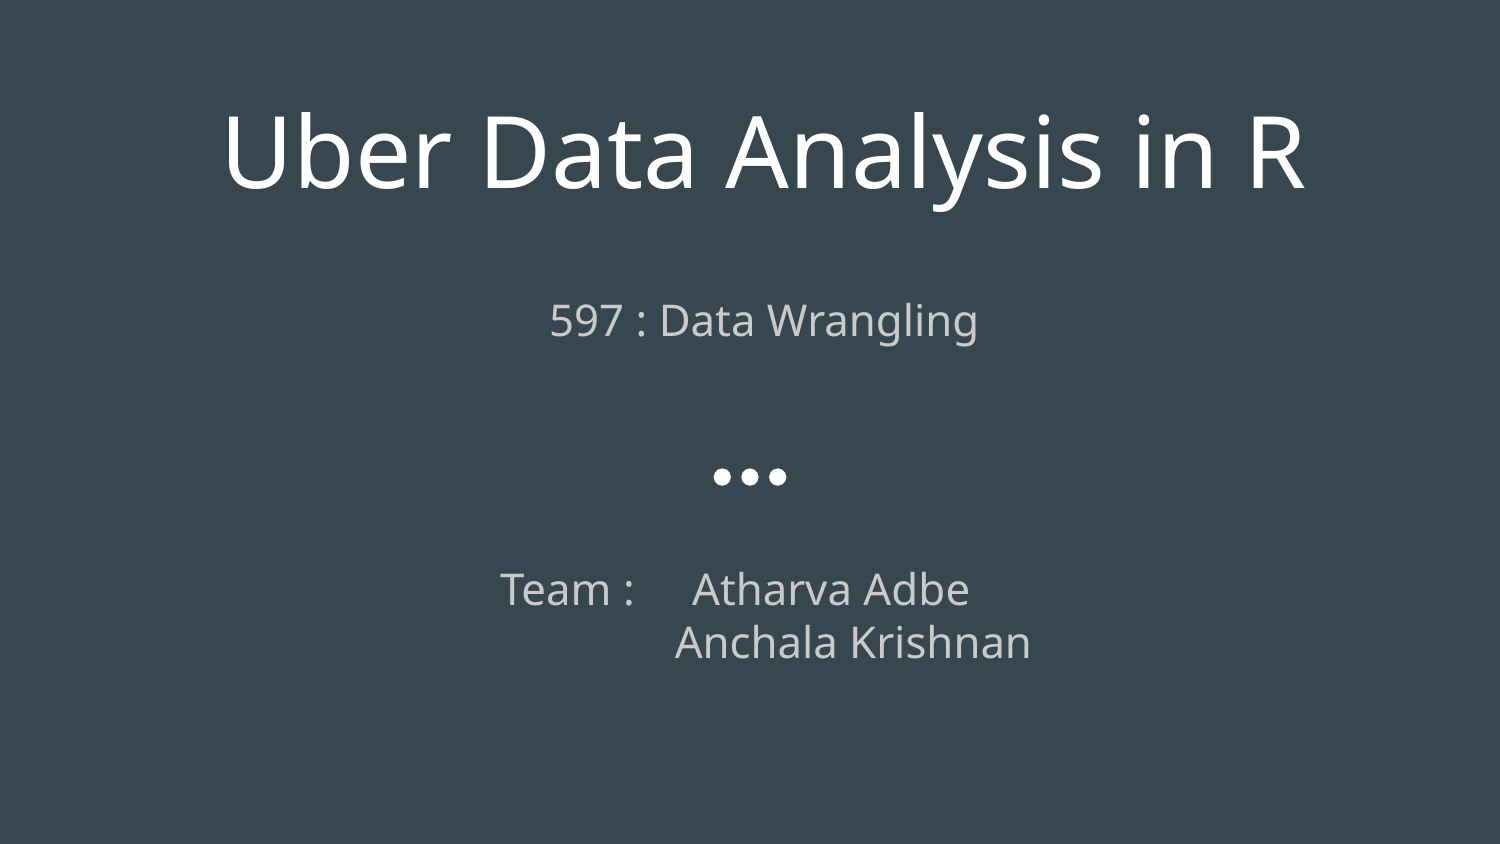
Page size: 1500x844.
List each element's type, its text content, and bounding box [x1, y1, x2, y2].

title Uber Data Analysis in R [124, 57, 1405, 224]
subtitle 597 : Data Wrangling [124, 277, 1405, 408]
subtitle Team : Atharva Adbe Anchala Krishnan [110, 547, 1390, 678]
